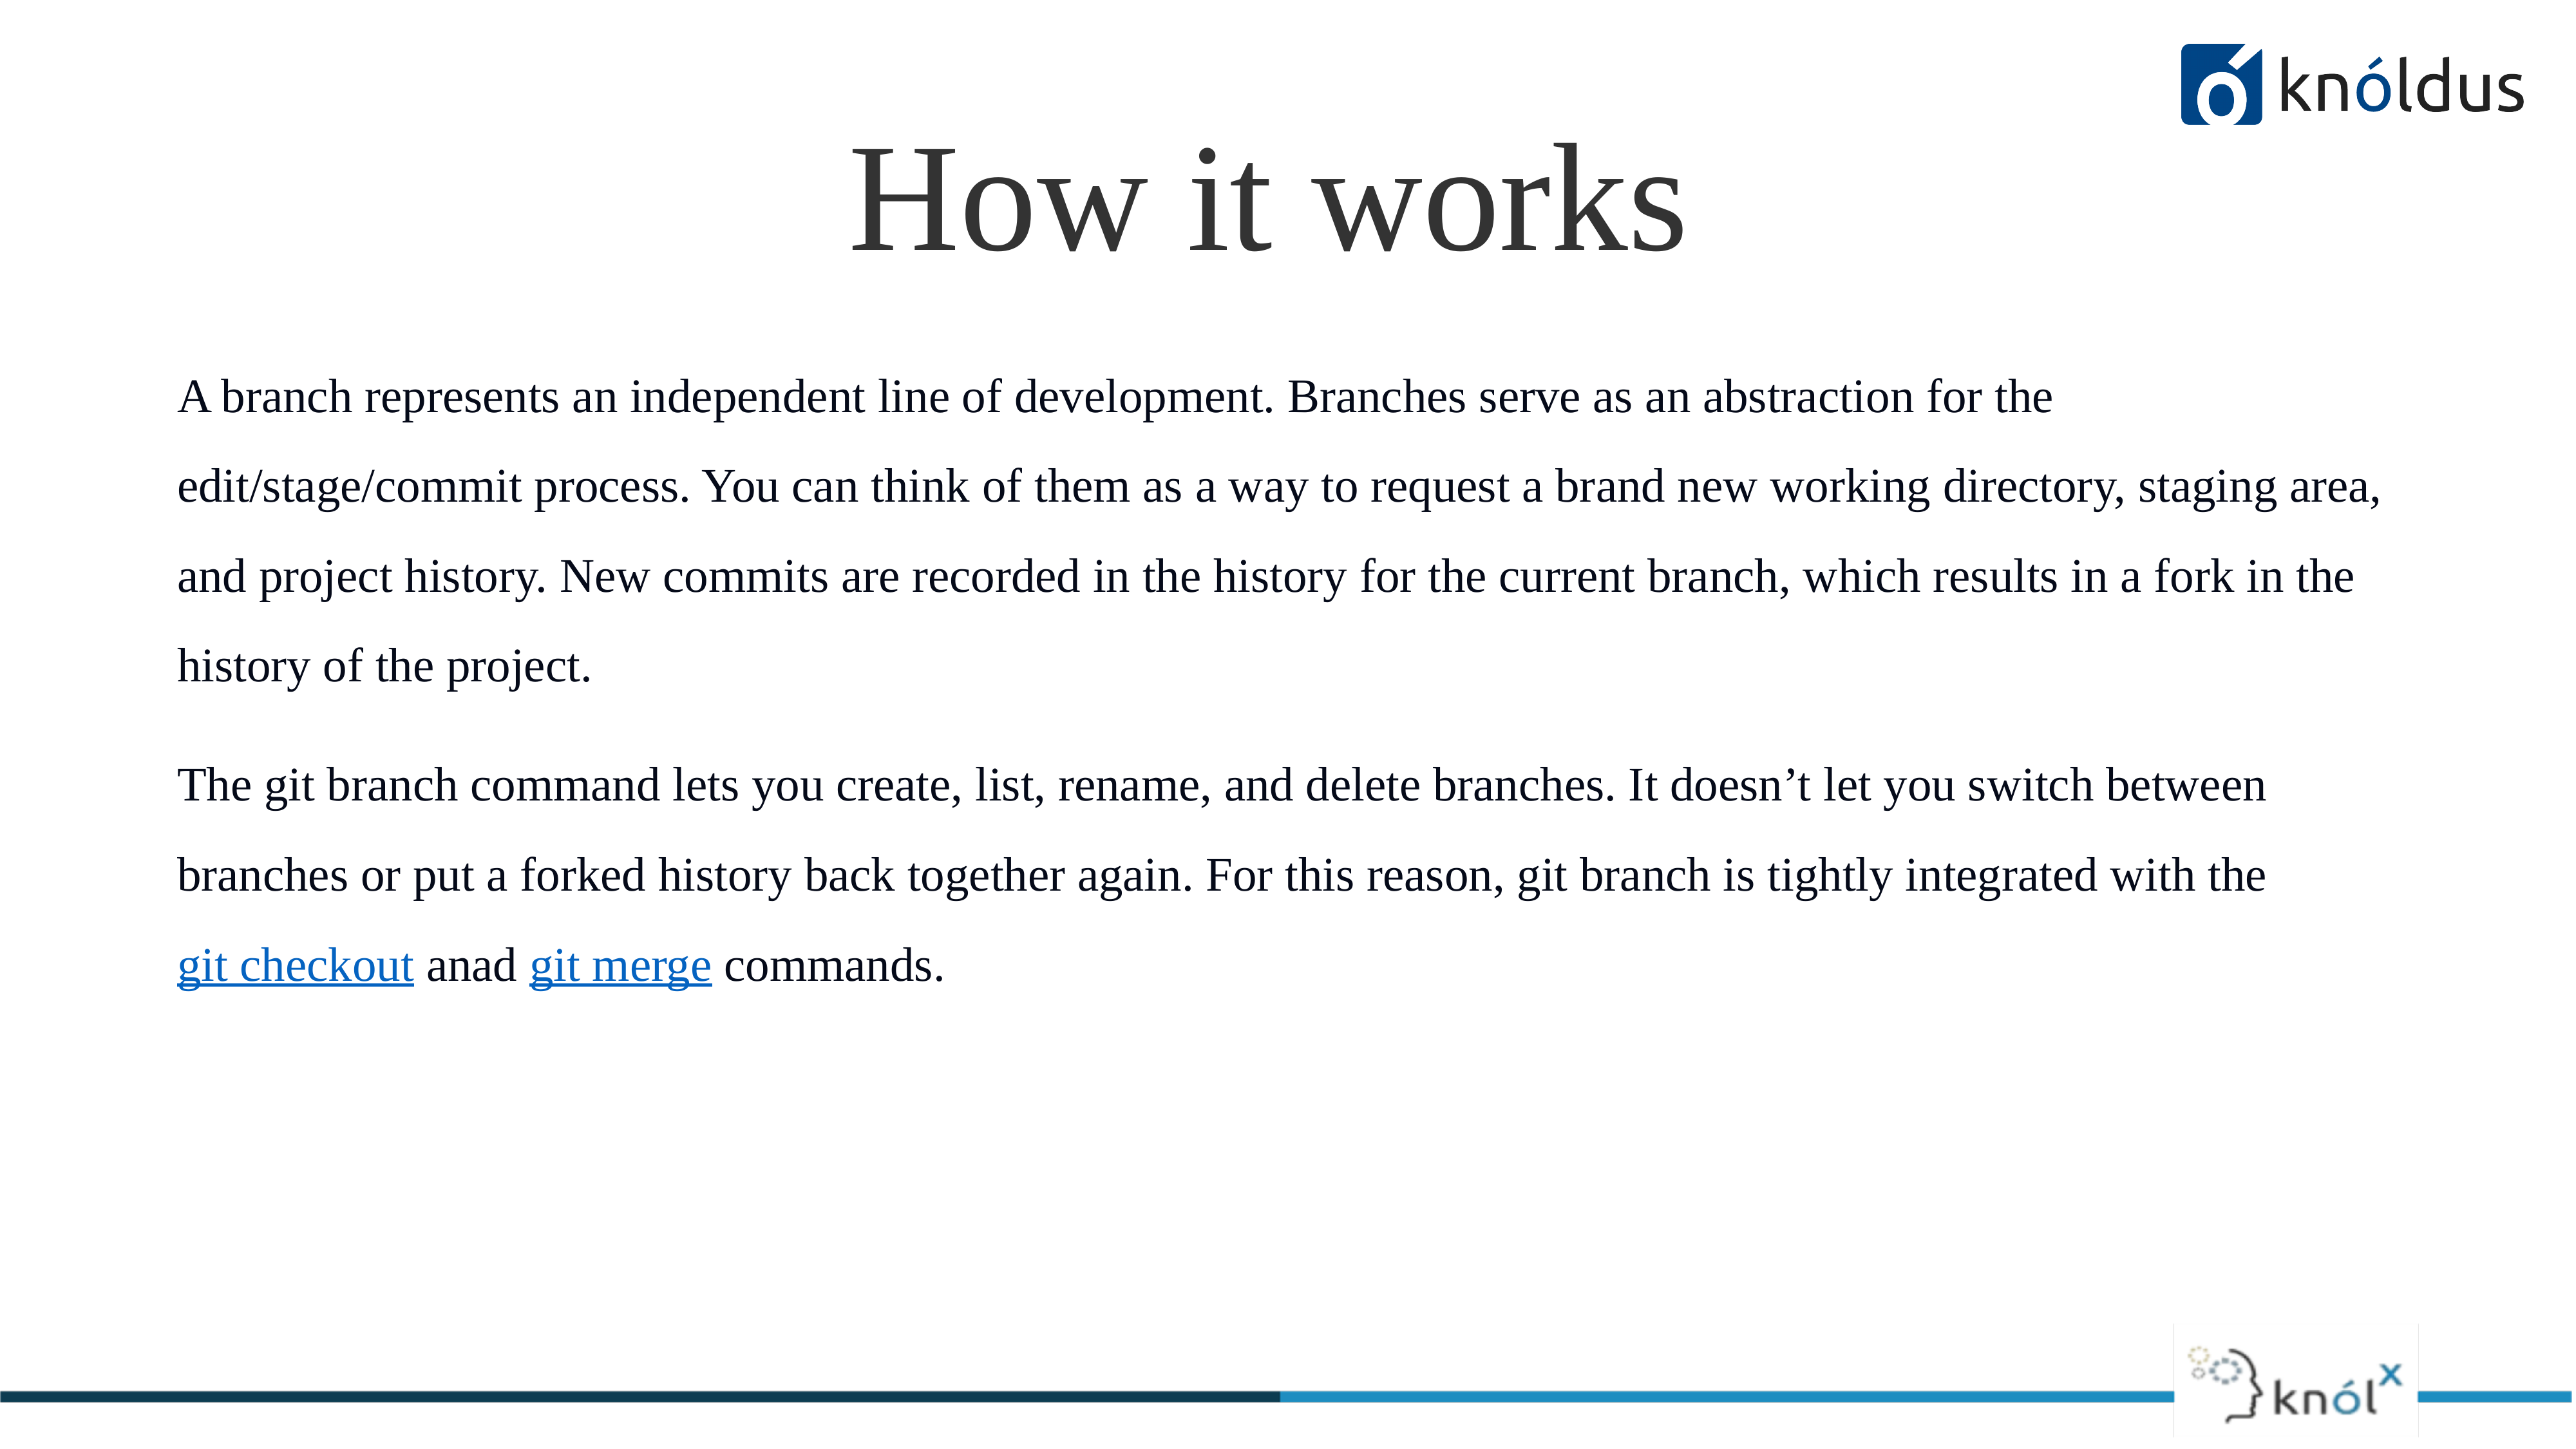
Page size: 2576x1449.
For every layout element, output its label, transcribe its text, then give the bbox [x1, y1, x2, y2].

picture [2181, 44, 2524, 125]
title How it works [177, 70, 2399, 193]
list A branch represents an independent line of development. Branches serve as an abstraction for the edit/stage/commit process. You can think of them as a way to request a brand new working directory, staging area, and project history. New commits are recorded in the history for the current branch, which results in a fork in the history of the project. The git branch command lets you create, list, rename, and delete branches. It doesn’t let you switch between branches or put a forked history back together again. For this reason, git branch is tightly integrated with the git checkout anad git merge commands. [177, 332, 2399, 1329]
picture [0, 1323, 2572, 1437]
